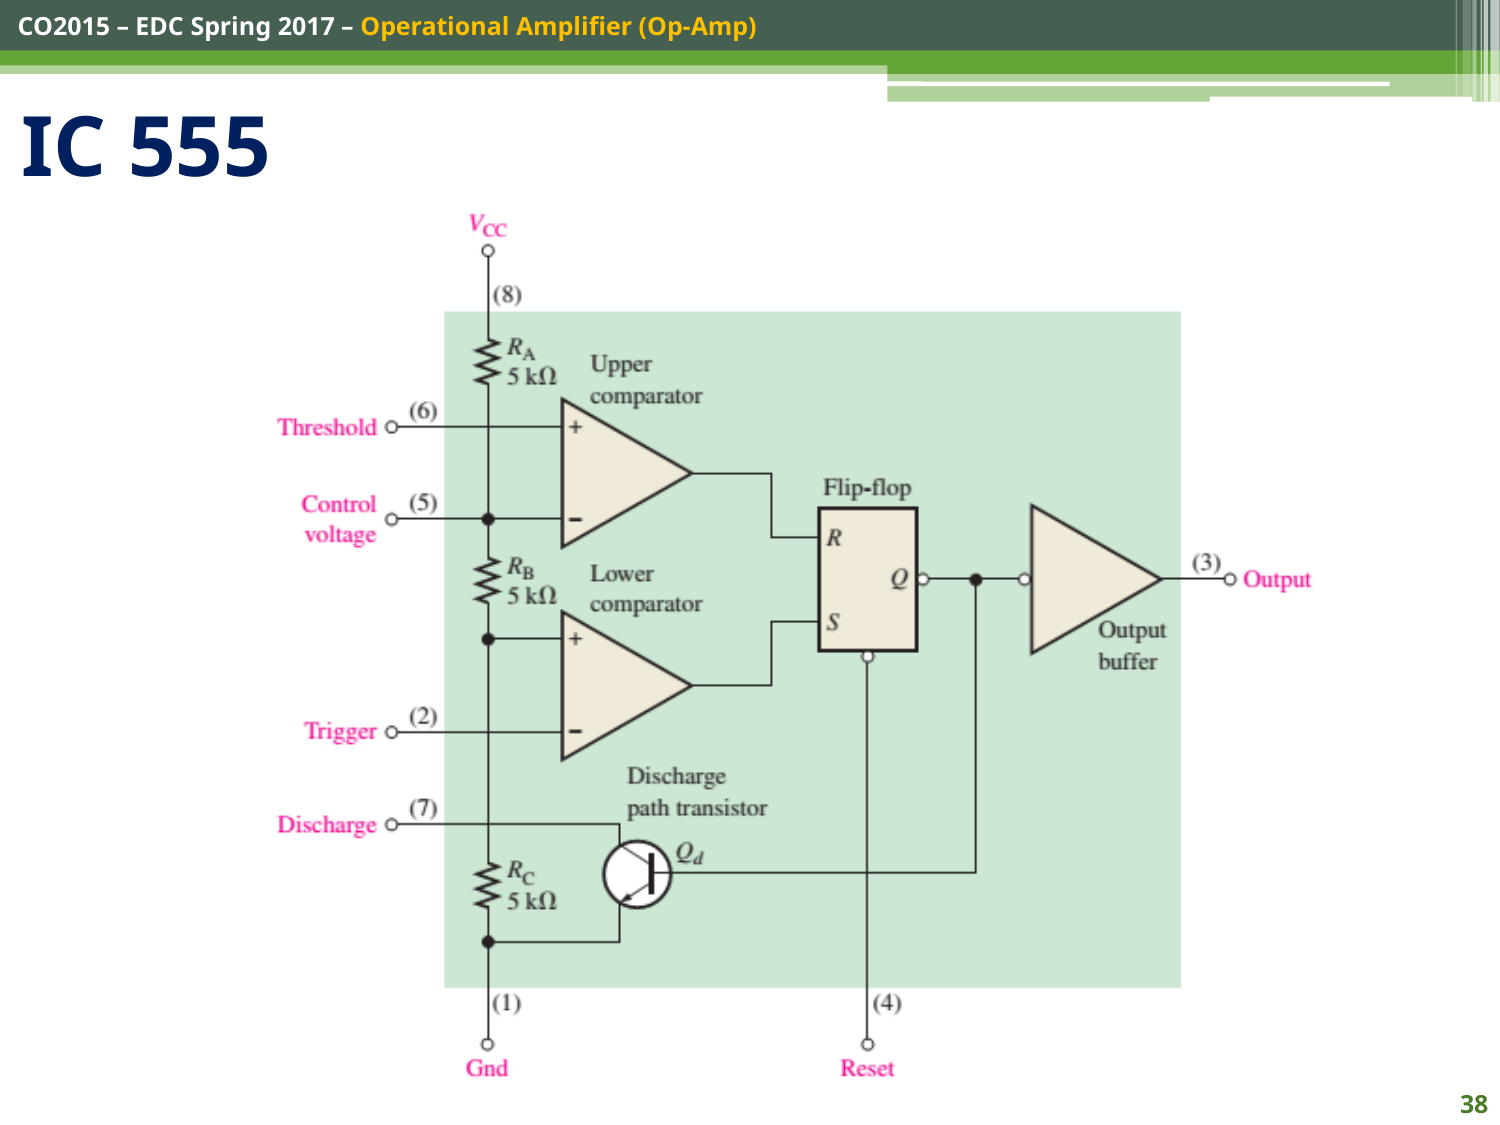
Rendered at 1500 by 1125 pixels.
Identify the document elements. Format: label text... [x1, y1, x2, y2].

title IC 555 [6, 77, 1485, 209]
picture [231, 207, 1322, 1099]
